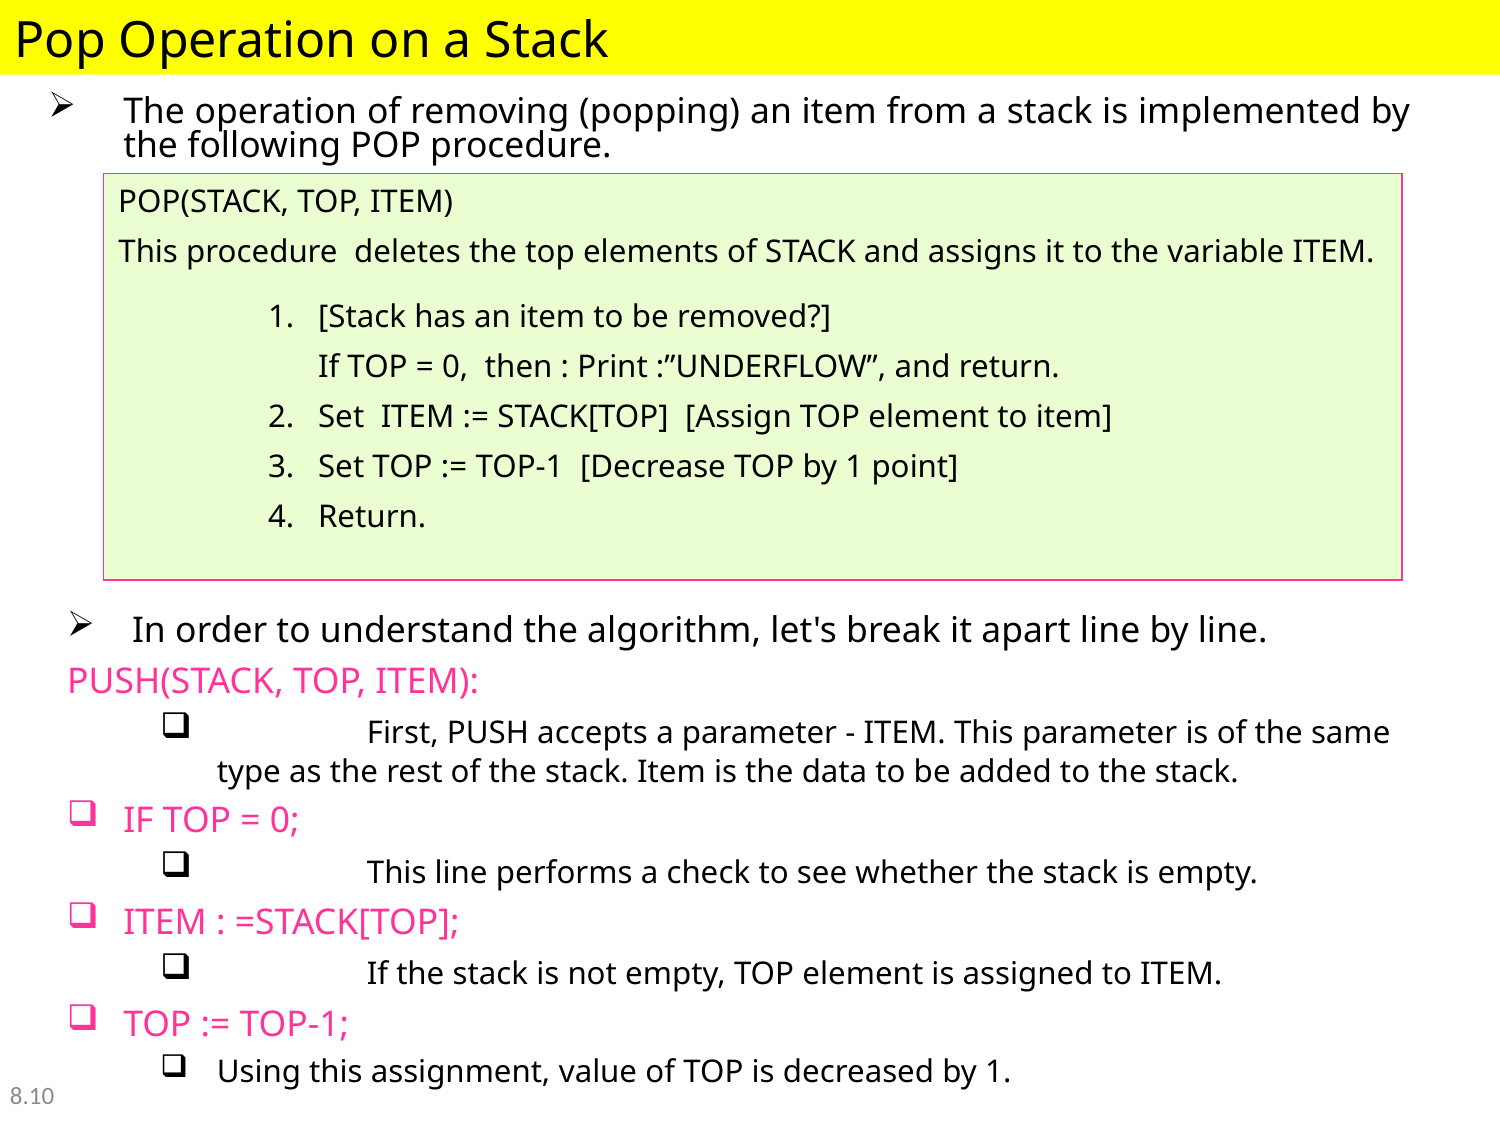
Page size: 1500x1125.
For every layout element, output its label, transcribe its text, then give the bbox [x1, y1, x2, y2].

slide_number 8.10 [0, 1063, 119, 1125]
list The operation of removing (popping) an item from a stack is implemented by the following POP procedure. [33, 88, 1426, 198]
text_box In order to understand the algorithm, let's break it apart line by line. PUSH(STACK, TOP, ITEM): First, PUSH accepts a parameter - ITEM. This parameter is of the same type as the rest of the stack. Item is the data to be added to the stack. IF TOP = 0; This line performs a check to see whether the stack is empty. ITEM : =STACK[TOP]; If the stack is not empty, TOP element is assigned to ITEM. TOP := TOP-1; Using this assignment, value of TOP is decreased by 1. [52, 599, 1456, 1034]
text_box POP(STACK, TOP, ITEM) This procedure deletes the top elements of STACK and assigns it to the variable ITEM. [Stack has an item to be removed?] If TOP = 0, then : Print :”UNDERFLOW”, and return. Set ITEM := STACK[TOP] [Assign TOP element to item] Set TOP := TOP-1 [Decrease TOP by 1 point] Return. [103, 173, 1403, 581]
text_box Pop Operation on a Stack [0, 0, 1500, 75]
